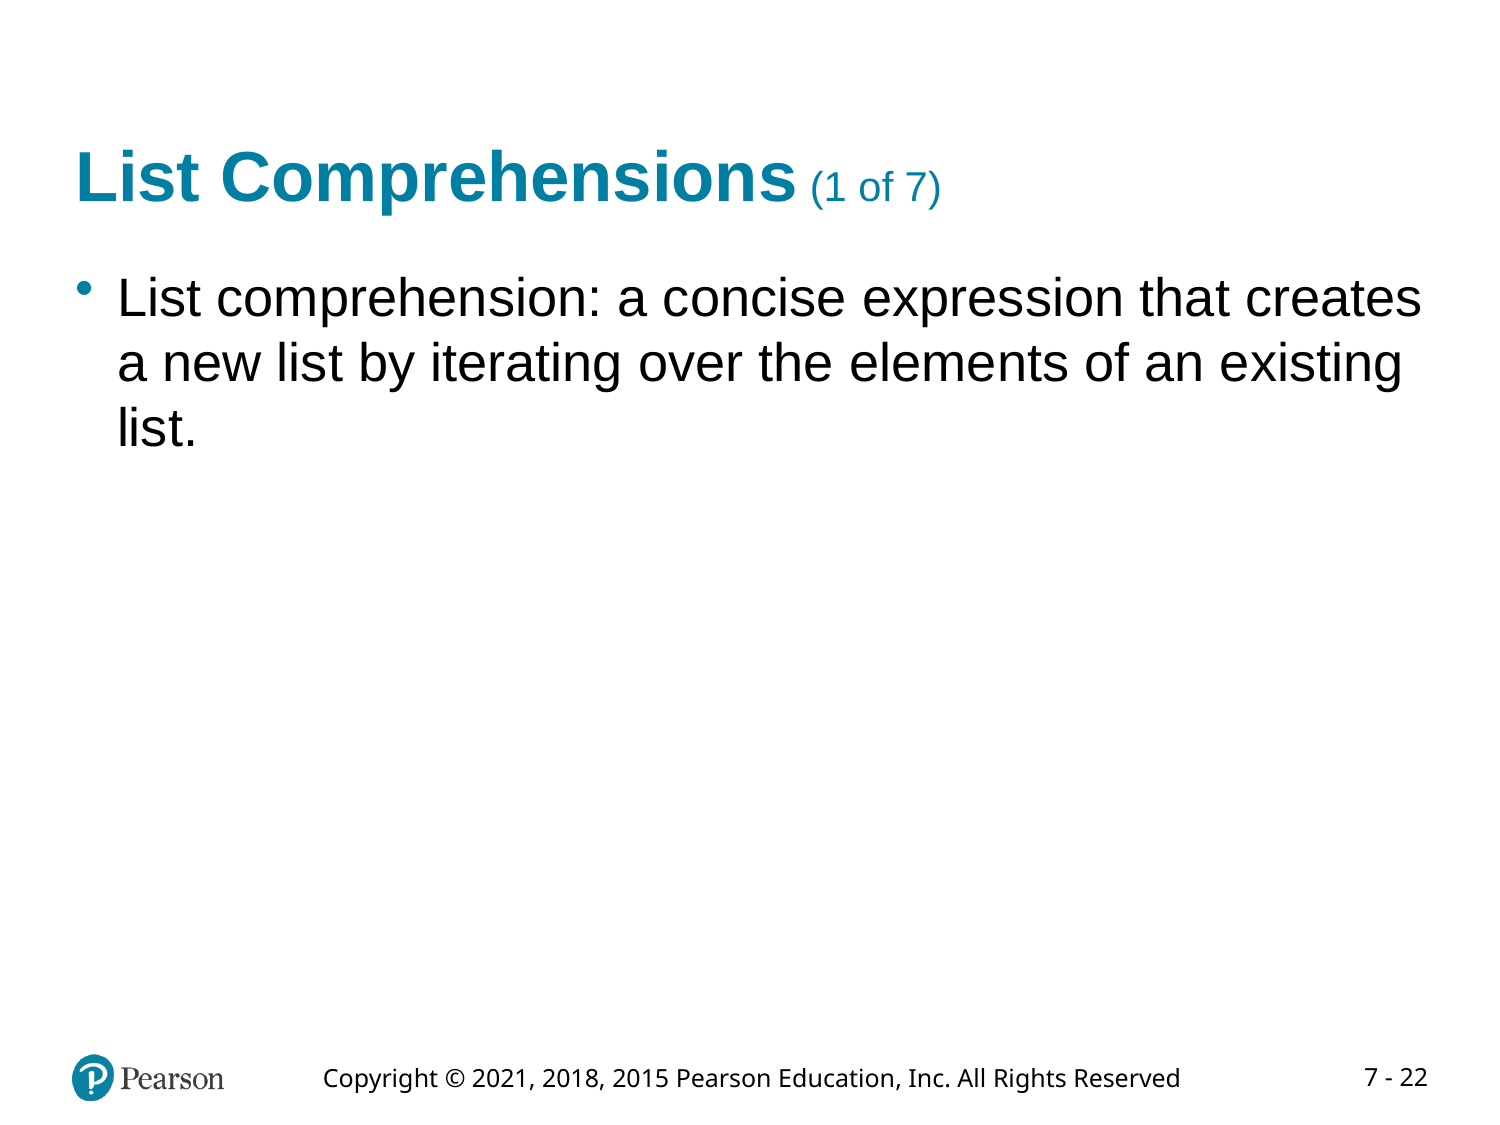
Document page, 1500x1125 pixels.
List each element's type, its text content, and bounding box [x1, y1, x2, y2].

picture [72, 1087, 83, 1101]
list List comprehension: a concise expression that creates a new list by iterating over the elements of an existing list. [75, 262, 1425, 1005]
picture [99, 1054, 224, 1101]
picture [81, 1064, 107, 1089]
title List Comprehensions (1 of 7) [75, 35, 1425, 216]
picture [72, 1054, 89, 1072]
